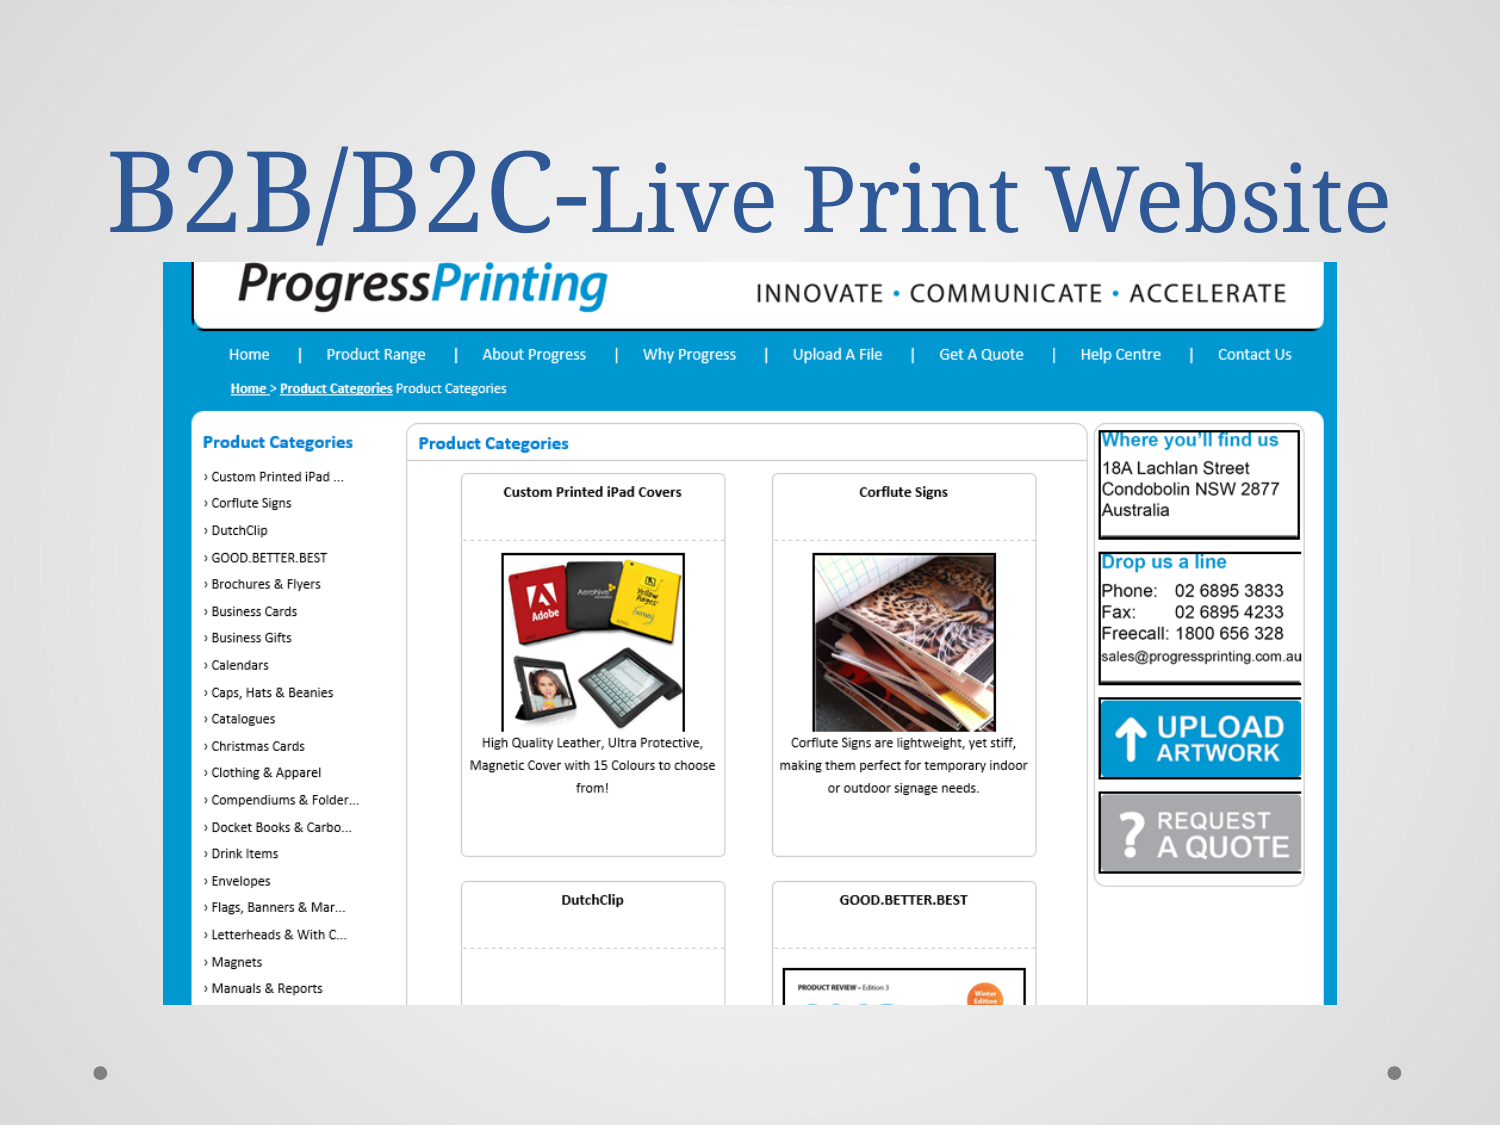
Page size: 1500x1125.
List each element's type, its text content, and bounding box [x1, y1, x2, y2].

title B2B/B2C-Live Print Website [75, 0, 1425, 263]
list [162, 262, 1338, 1006]
